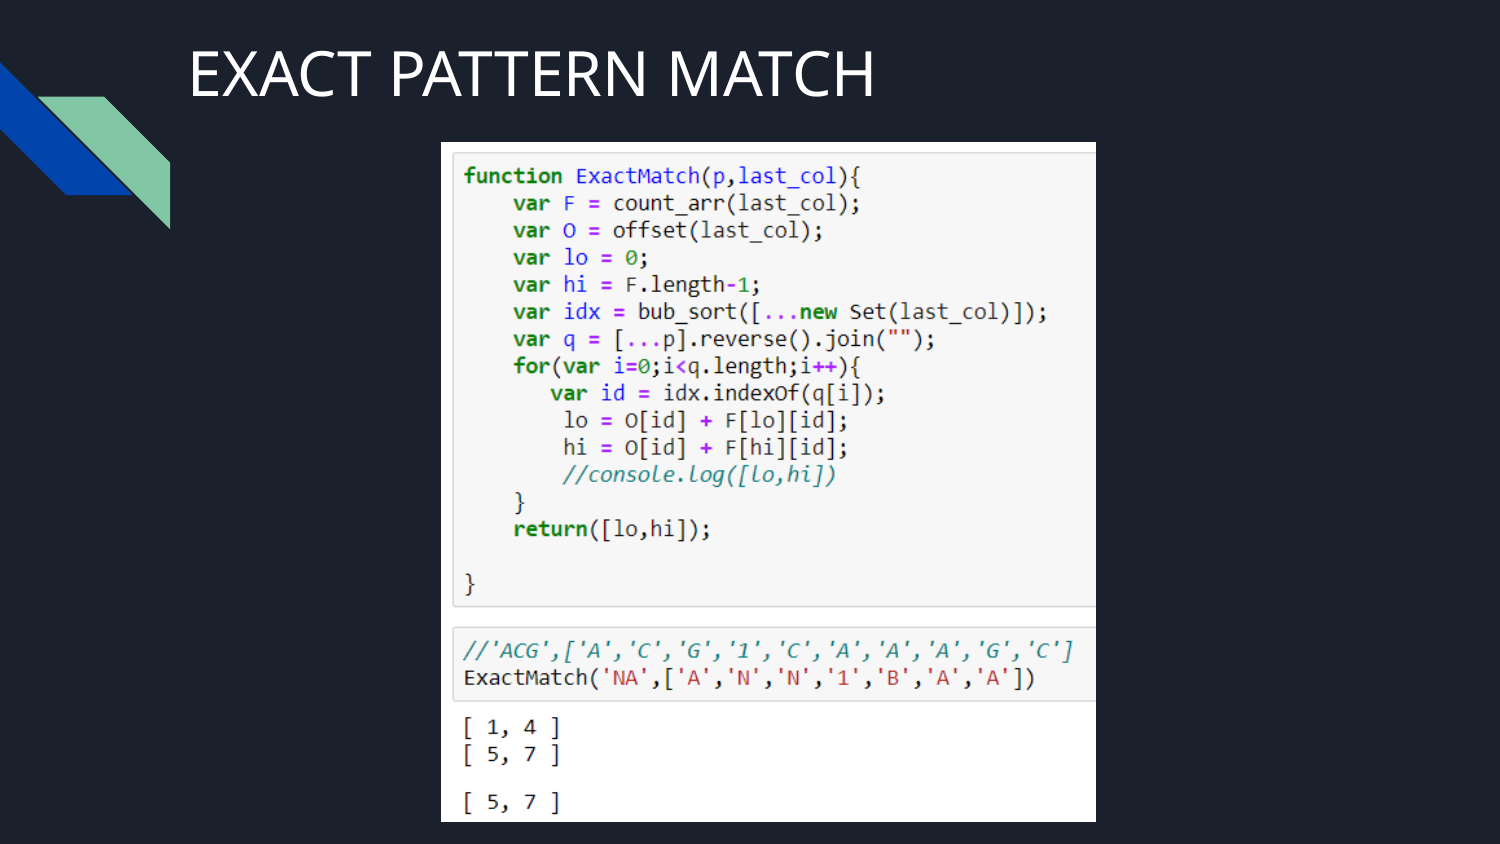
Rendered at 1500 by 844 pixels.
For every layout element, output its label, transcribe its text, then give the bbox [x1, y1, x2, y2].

title EXACT PATTERN MATCH [172, 18, 1500, 169]
picture [441, 141, 1096, 823]
